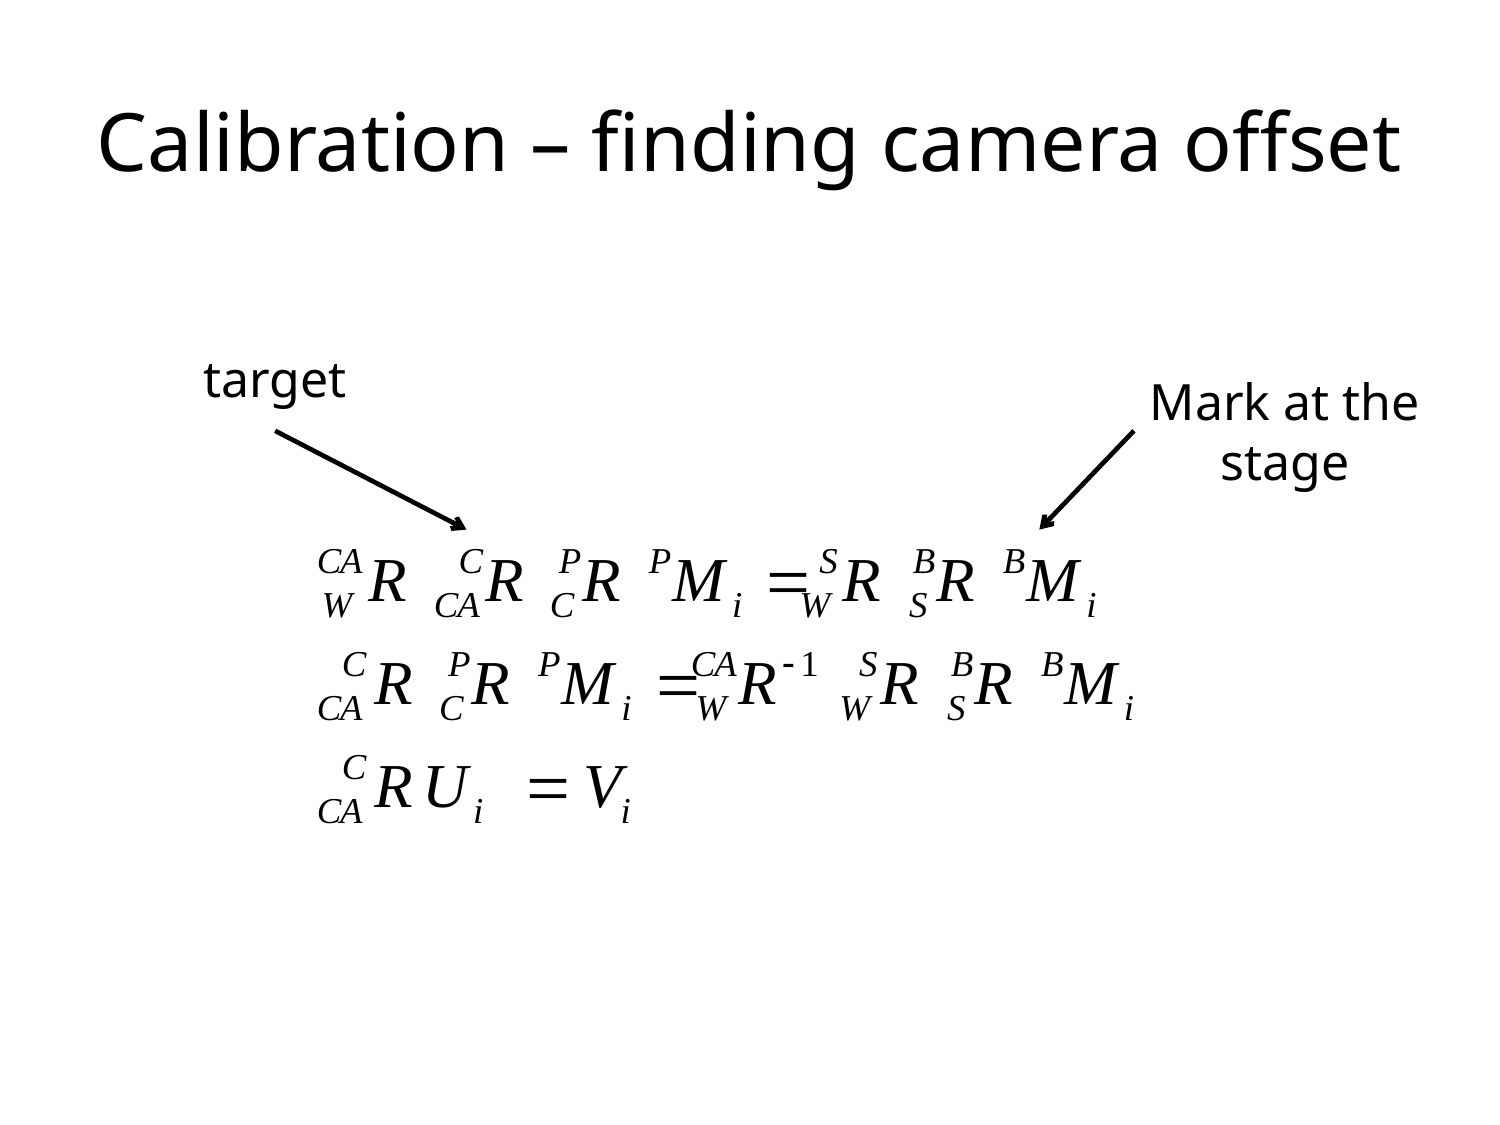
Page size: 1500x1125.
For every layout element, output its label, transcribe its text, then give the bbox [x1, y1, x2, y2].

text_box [274, 430, 467, 530]
text_box target [122, 322, 428, 433]
title Calibration – finding camera offset [75, 45, 1425, 233]
text_box Mark at the stage [1132, 350, 1438, 511]
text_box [1039, 430, 1135, 530]
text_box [300, 532, 1164, 836]
